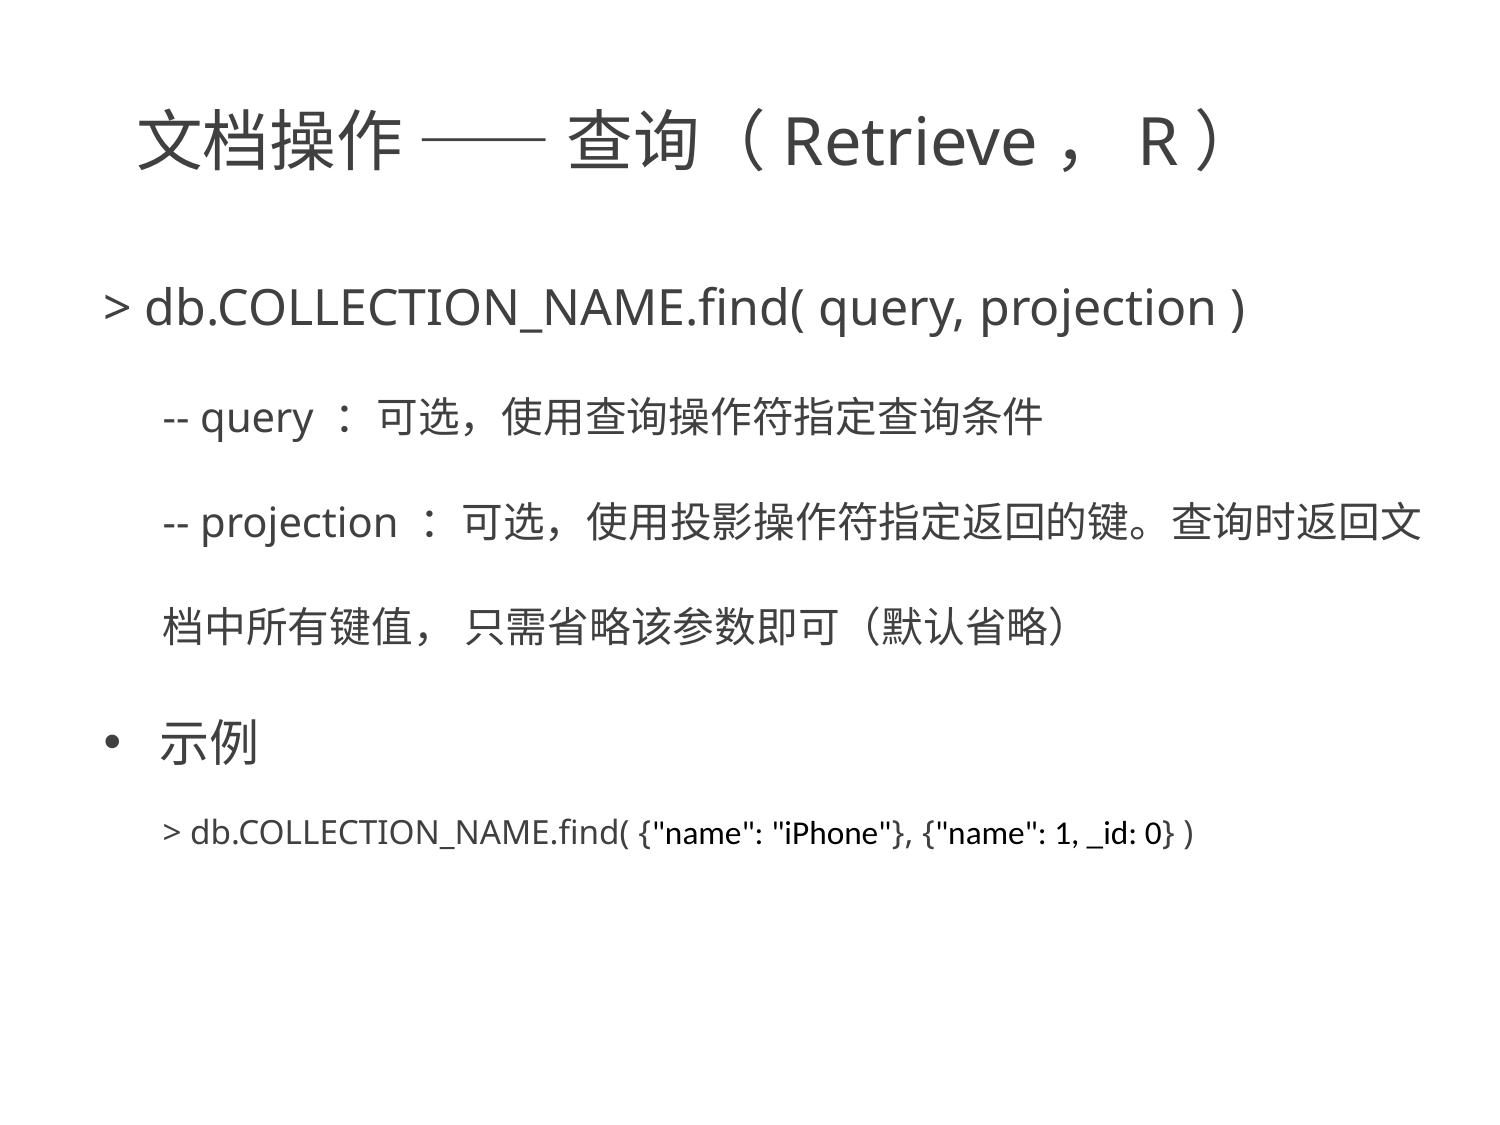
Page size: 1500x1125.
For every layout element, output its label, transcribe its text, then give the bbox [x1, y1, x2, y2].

title 文档操作 —— 查询（Retrieve，R） [75, 45, 1425, 233]
text_box > db.COLLECTION_NAME.find( query, projection ) -- query ：可选，使用查询操作符指定查询条件 -- projection ：可选，使用投影操作符指定返回的键。查询时返回文档中所有键值， 只需省略该参数即可（默认省略） 示例 > db.COLLECTION_NAME.find( {"name": "iPhone"}, {"name": 1, _id: 0} ) [88, 208, 1439, 1037]
